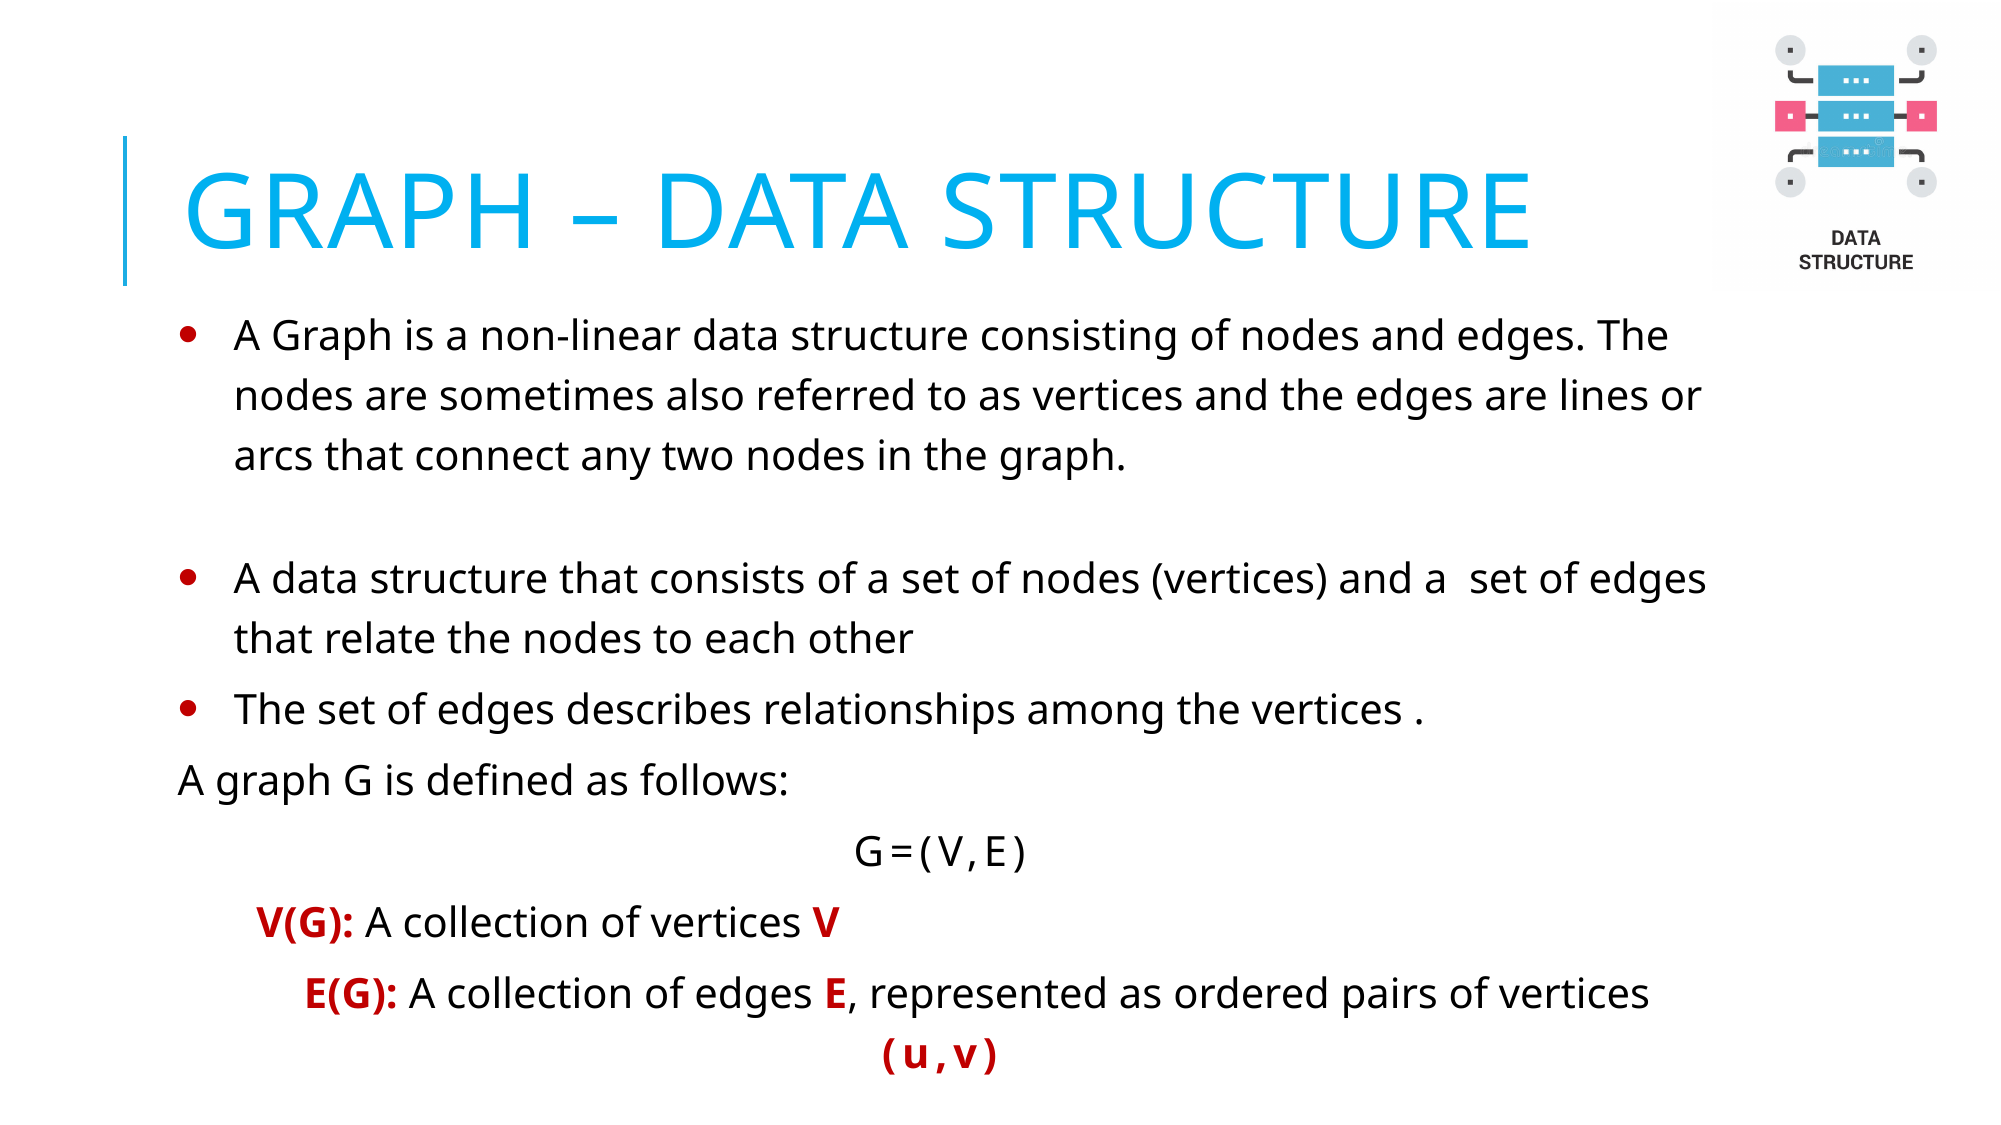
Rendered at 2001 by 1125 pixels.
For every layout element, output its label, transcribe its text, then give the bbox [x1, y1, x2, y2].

picture [1712, 2, 2000, 291]
text_box [975, 537, 1025, 588]
title GRAPH – DATA STRUCTURE [168, 96, 1763, 275]
list A Graph is a non-linear data structure consisting of nodes and edges. The nodes are sometimes also referred to as vertices and the edges are lines or arcs that connect any two nodes in the graph. A data structure that consists of a set of nodes (vertices) and a set of edges that relate the nodes to each other The set of edges describes relationships among the vertices . A graph G is defined as follows: G=(V,E) V(G): A collection of vertices V E(G): A collection of edges E, represented as ordered pairs of vertices (u,v) [168, 275, 1763, 1096]
